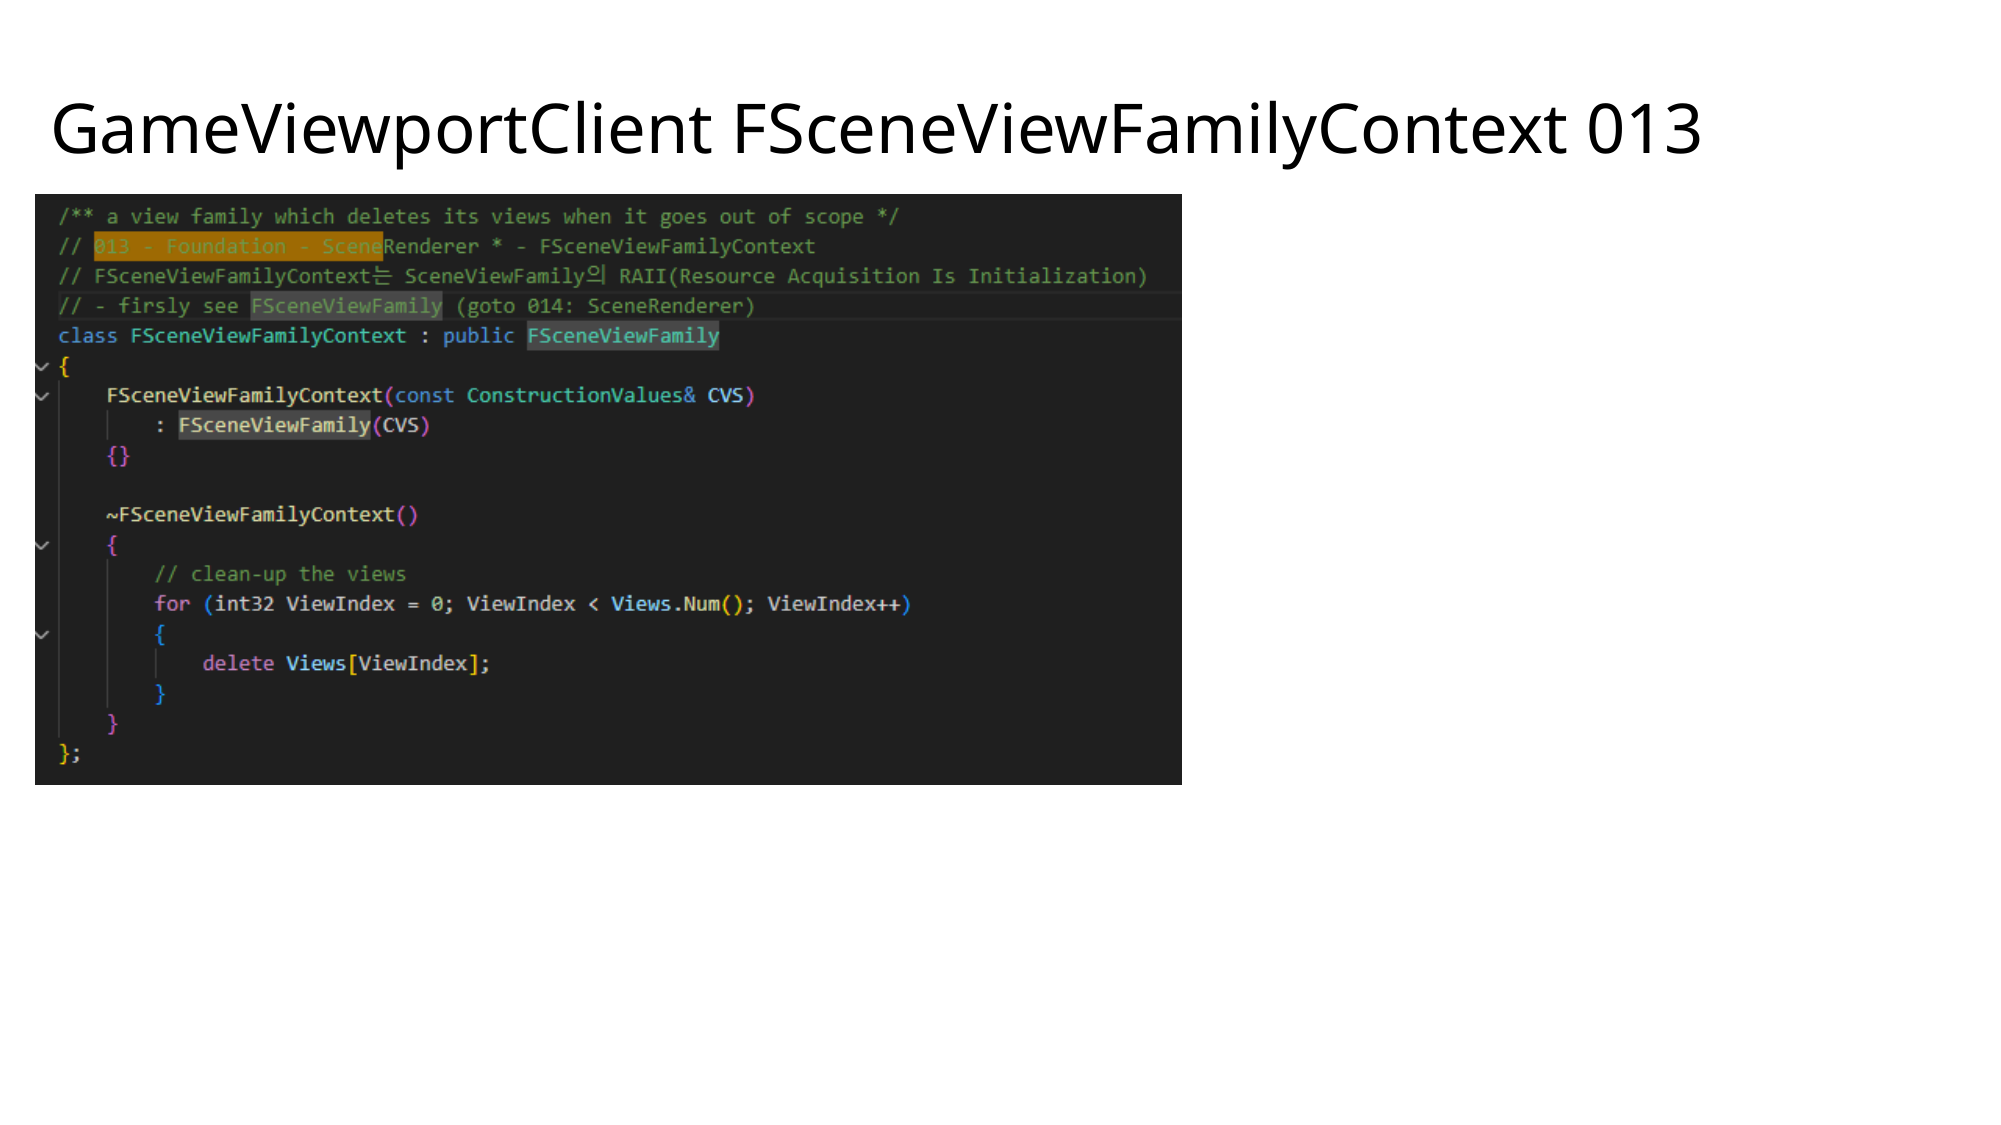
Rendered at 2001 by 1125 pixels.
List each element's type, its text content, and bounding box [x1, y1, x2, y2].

picture [34, 194, 1183, 785]
text_box GameViewportClient FSceneViewFamilyContext 013 [34, 67, 1760, 195]
